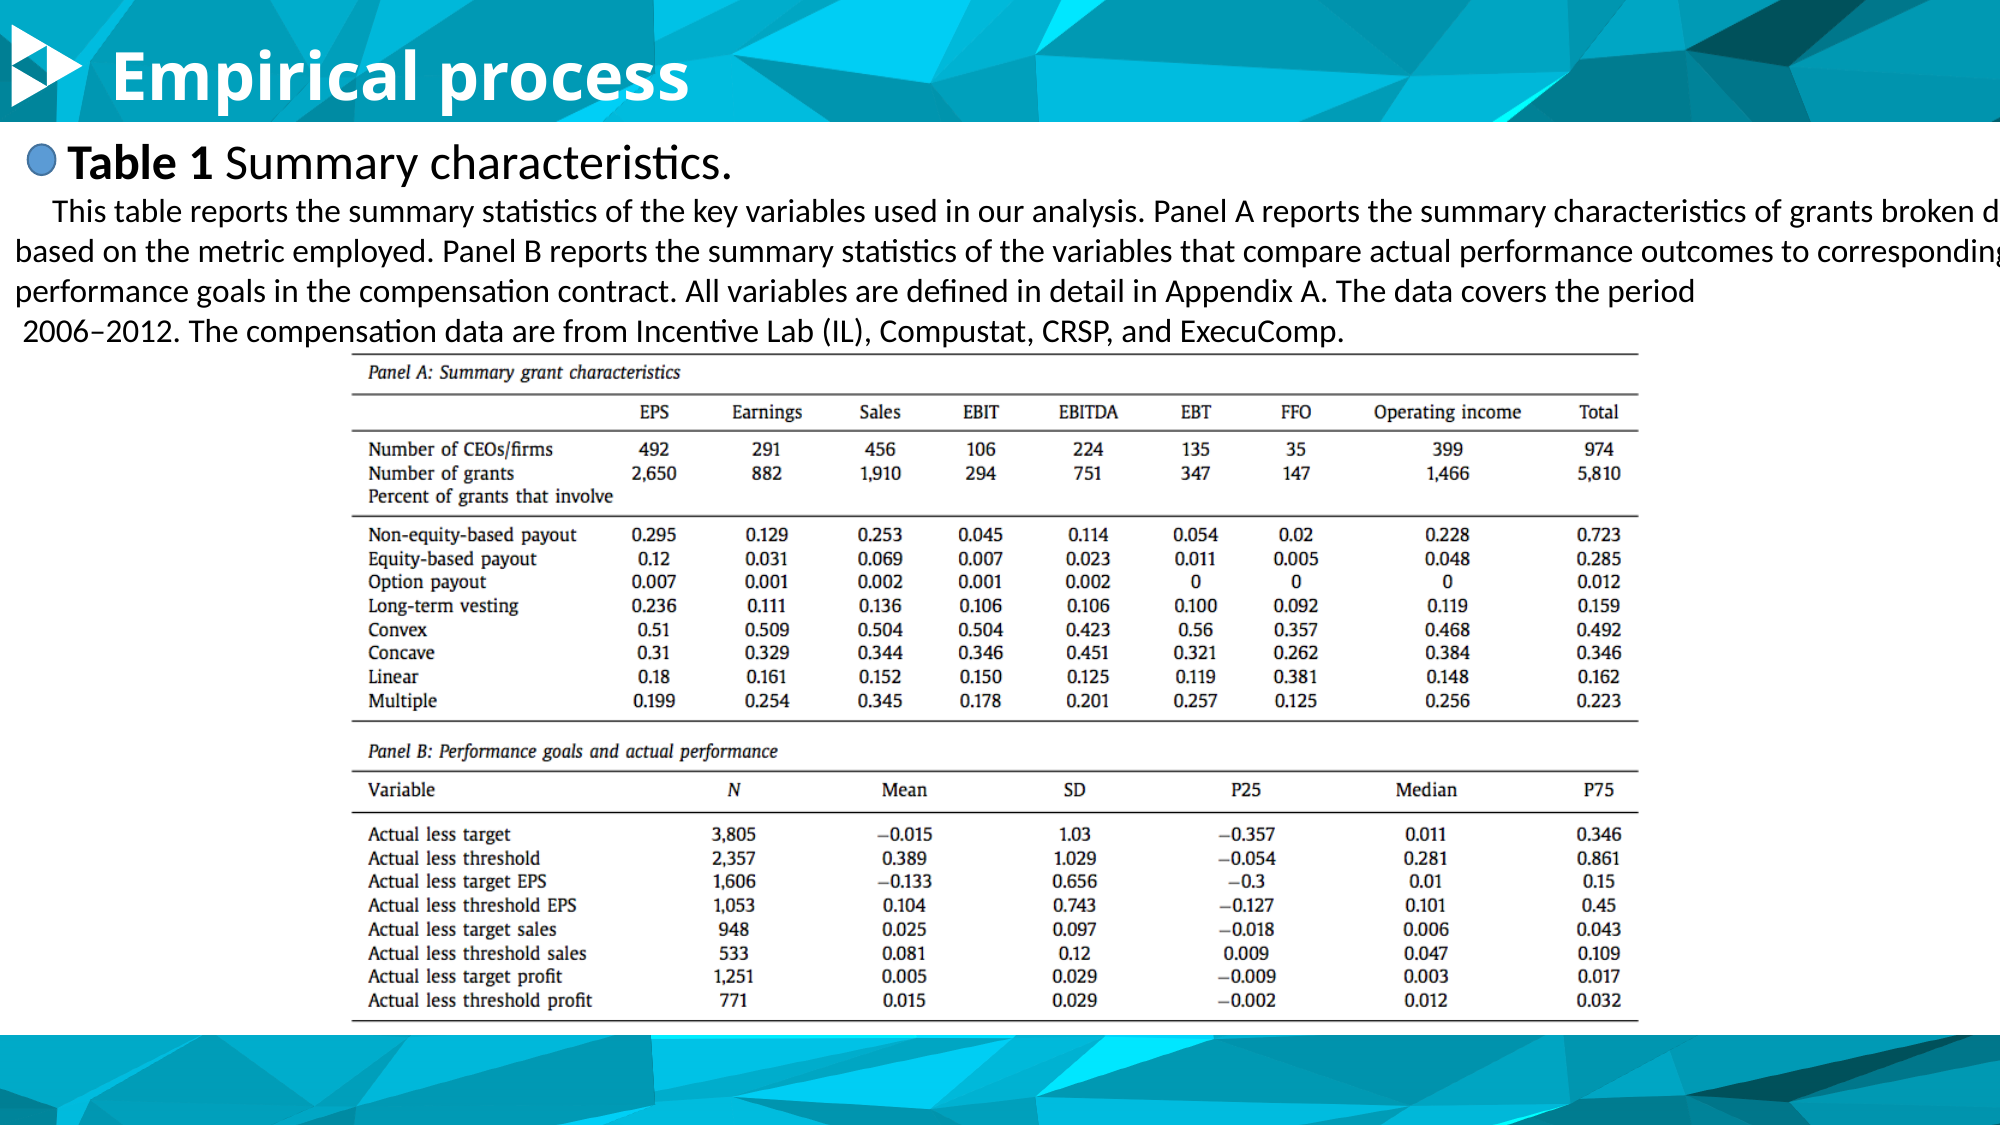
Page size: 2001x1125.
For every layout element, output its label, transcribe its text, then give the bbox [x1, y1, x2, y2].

text_box [26, 143, 57, 177]
picture [335, 350, 1664, 1031]
text_box Table 1 Summary characteristics. This table reports the summary statistics of the key variables used in our analysis. Panel A reports the summary characteristics of grants broken down based on the metric employed. Panel B reports the summary statistics of the variables that compare actual performance outcomes to corresponding performance goals in the compensation contract. All variables are defined in detail in Appendix A. The data covers the period 2006–2012. The compensation data are from Incentive Lab (IL), Compustat, CRSP, and ExecuComp. [0, 122, 2000, 407]
picture [0, 0, 2000, 122]
text_box Empirical process [95, 26, 1492, 121]
picture [0, 1035, 2000, 1125]
